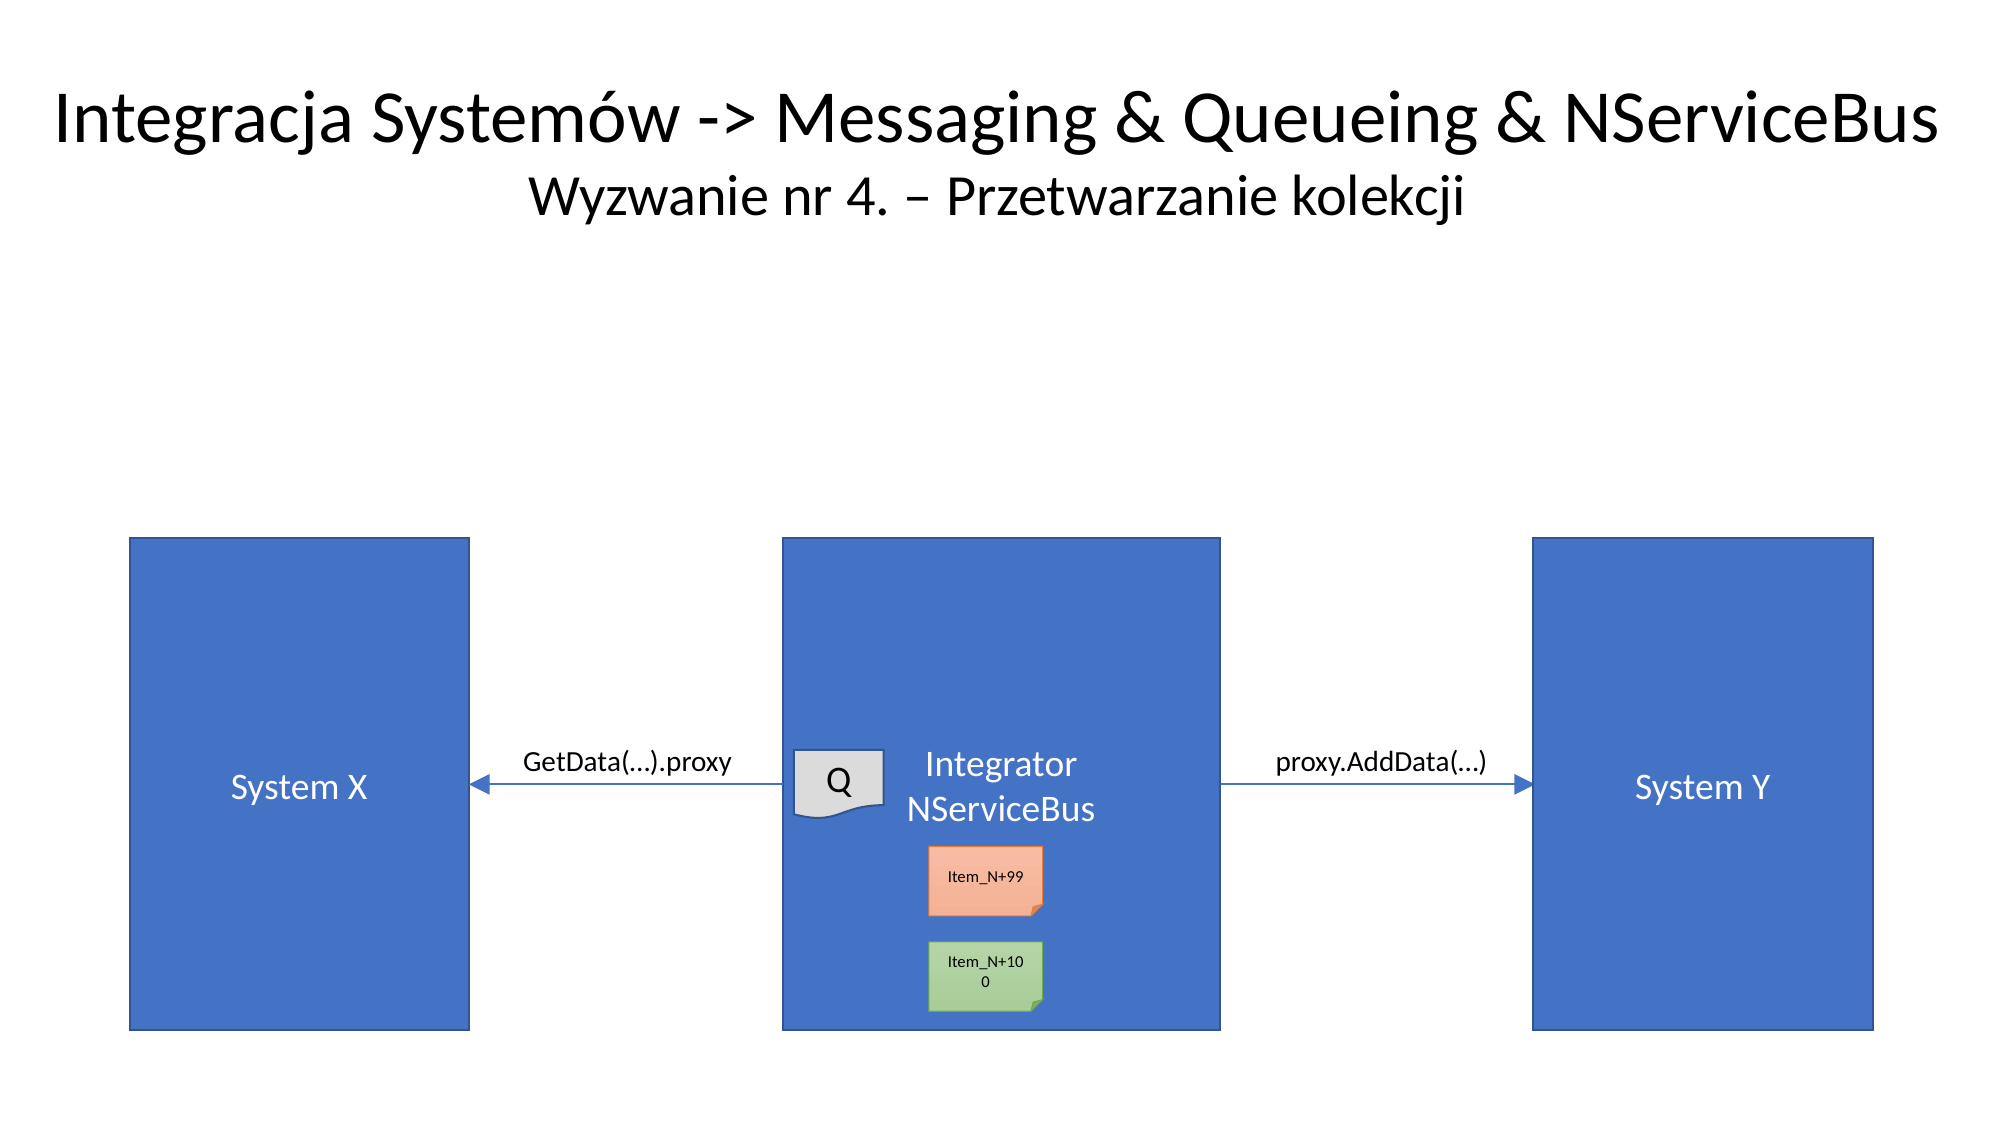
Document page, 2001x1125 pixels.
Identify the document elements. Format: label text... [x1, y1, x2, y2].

text_box Item_N+99 [928, 845, 1045, 917]
text_box System X [129, 537, 470, 1031]
text_box System Y [1532, 537, 1874, 1031]
text_box Integracja Systemów -> Messaging & Queueing & NServiceBus Wyzwanie nr 4. – Przetwarzanie kolekcji [38, 60, 1957, 235]
text_box Item_N+100 [928, 941, 1045, 1012]
text_box Q [792, 748, 885, 819]
text_box Integrator NServiceBus [782, 537, 1221, 1031]
text_box GetData(…).proxy [508, 734, 748, 784]
text_box proxy.AddData(…) [1260, 734, 1503, 784]
